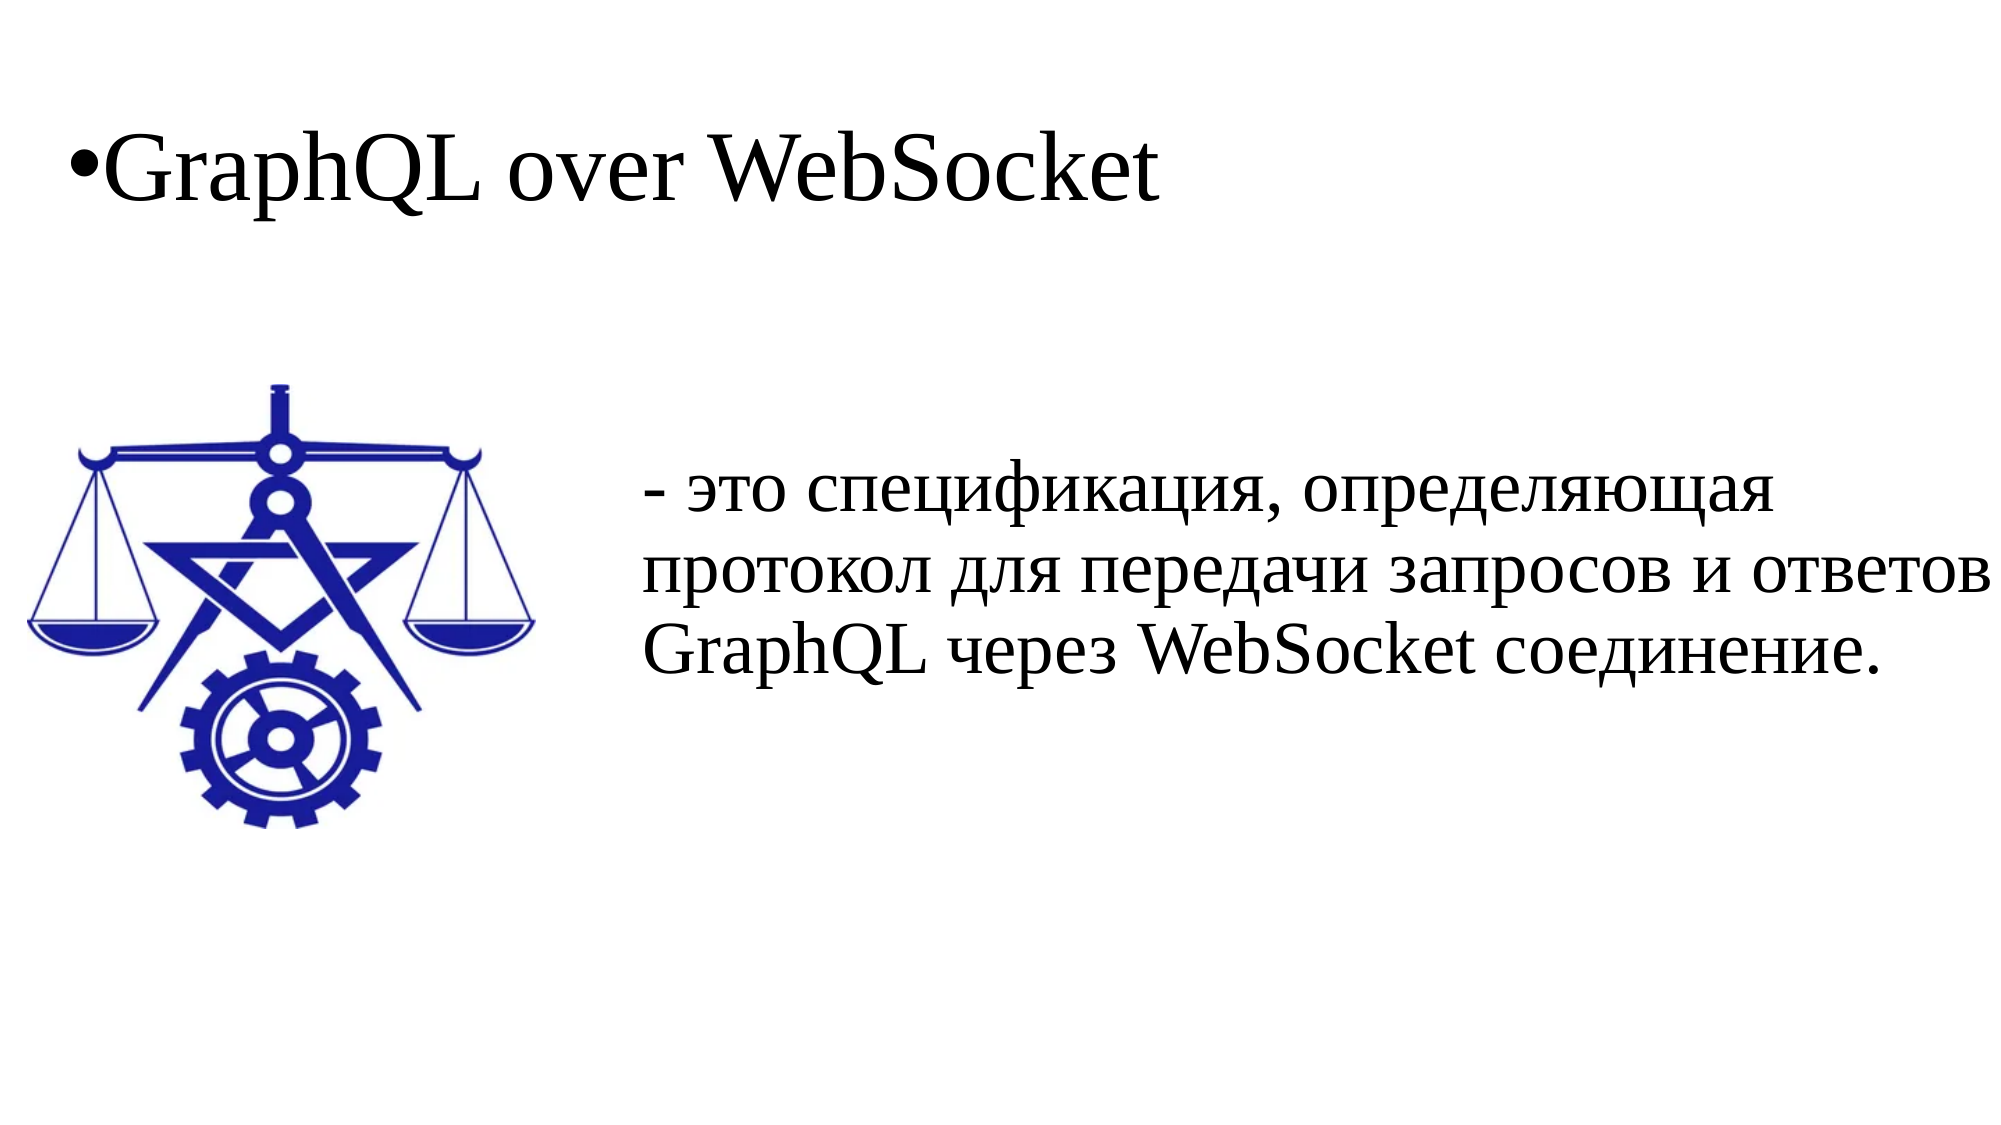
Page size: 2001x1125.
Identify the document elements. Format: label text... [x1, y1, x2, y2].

list - это спецификация, определяющая протокол для передачи запросов и ответов GraphQL через WebSocket соединение. [627, 439, 2000, 686]
title GraphQL over WebSocket [52, 39, 1652, 230]
picture [27, 384, 536, 829]
